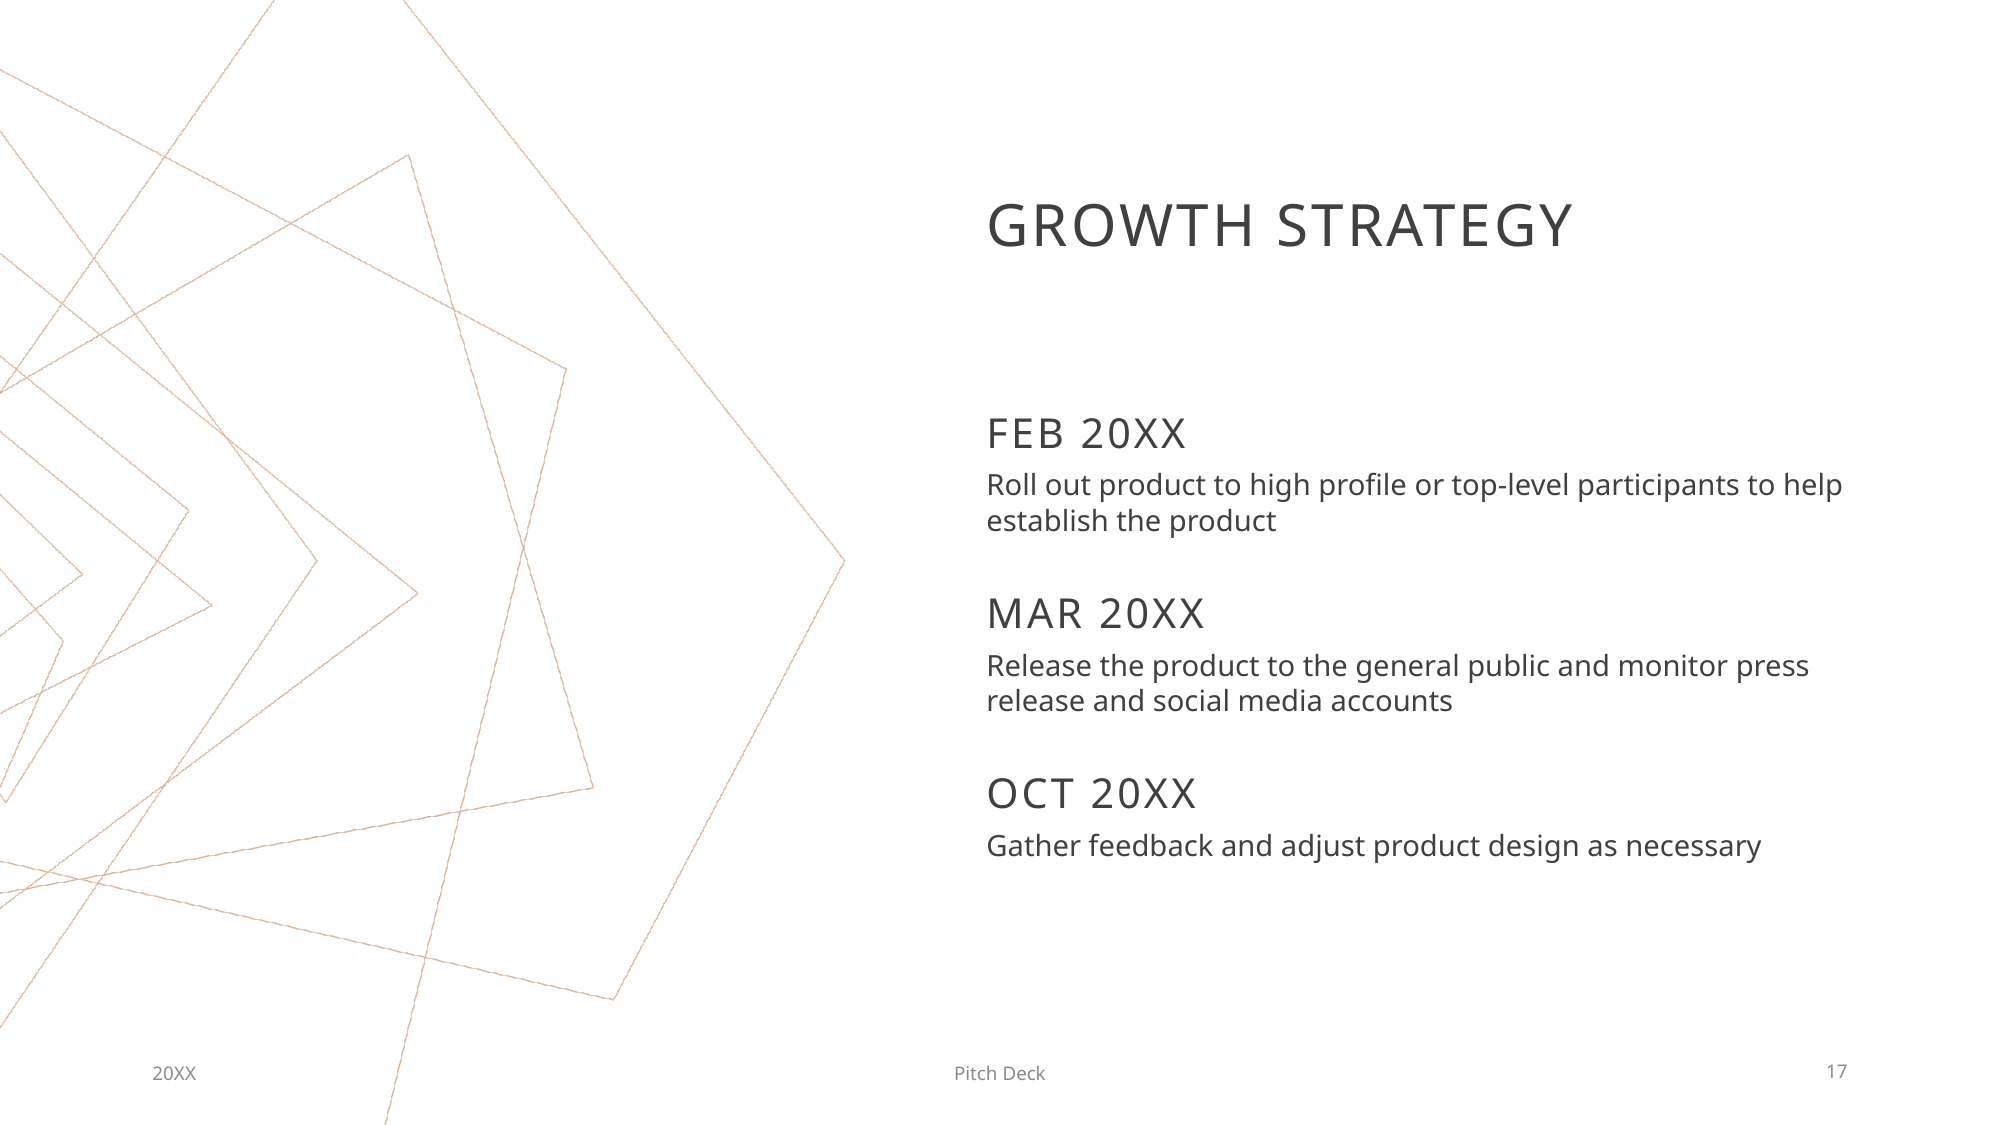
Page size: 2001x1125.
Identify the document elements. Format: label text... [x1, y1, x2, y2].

picture [0, 0, 893, 1125]
list Roll out product to high profile or top-level participants to help establish the product [971, 459, 1863, 551]
list Oct 20XX [971, 765, 1863, 819]
footer Pitch Deck [662, 1042, 1338, 1103]
title Growth strategy [971, 189, 1863, 328]
slide_number 17 [1412, 1042, 1863, 1103]
list Gather feedback and adjust product design as necessary [971, 819, 1863, 912]
list Release the product to the general public and monitor press release and social media accounts [971, 639, 1863, 732]
list Feb 20XX [971, 405, 1863, 459]
list Mar 20XX [971, 585, 1863, 639]
slide_number 20XX [137, 1042, 588, 1103]
